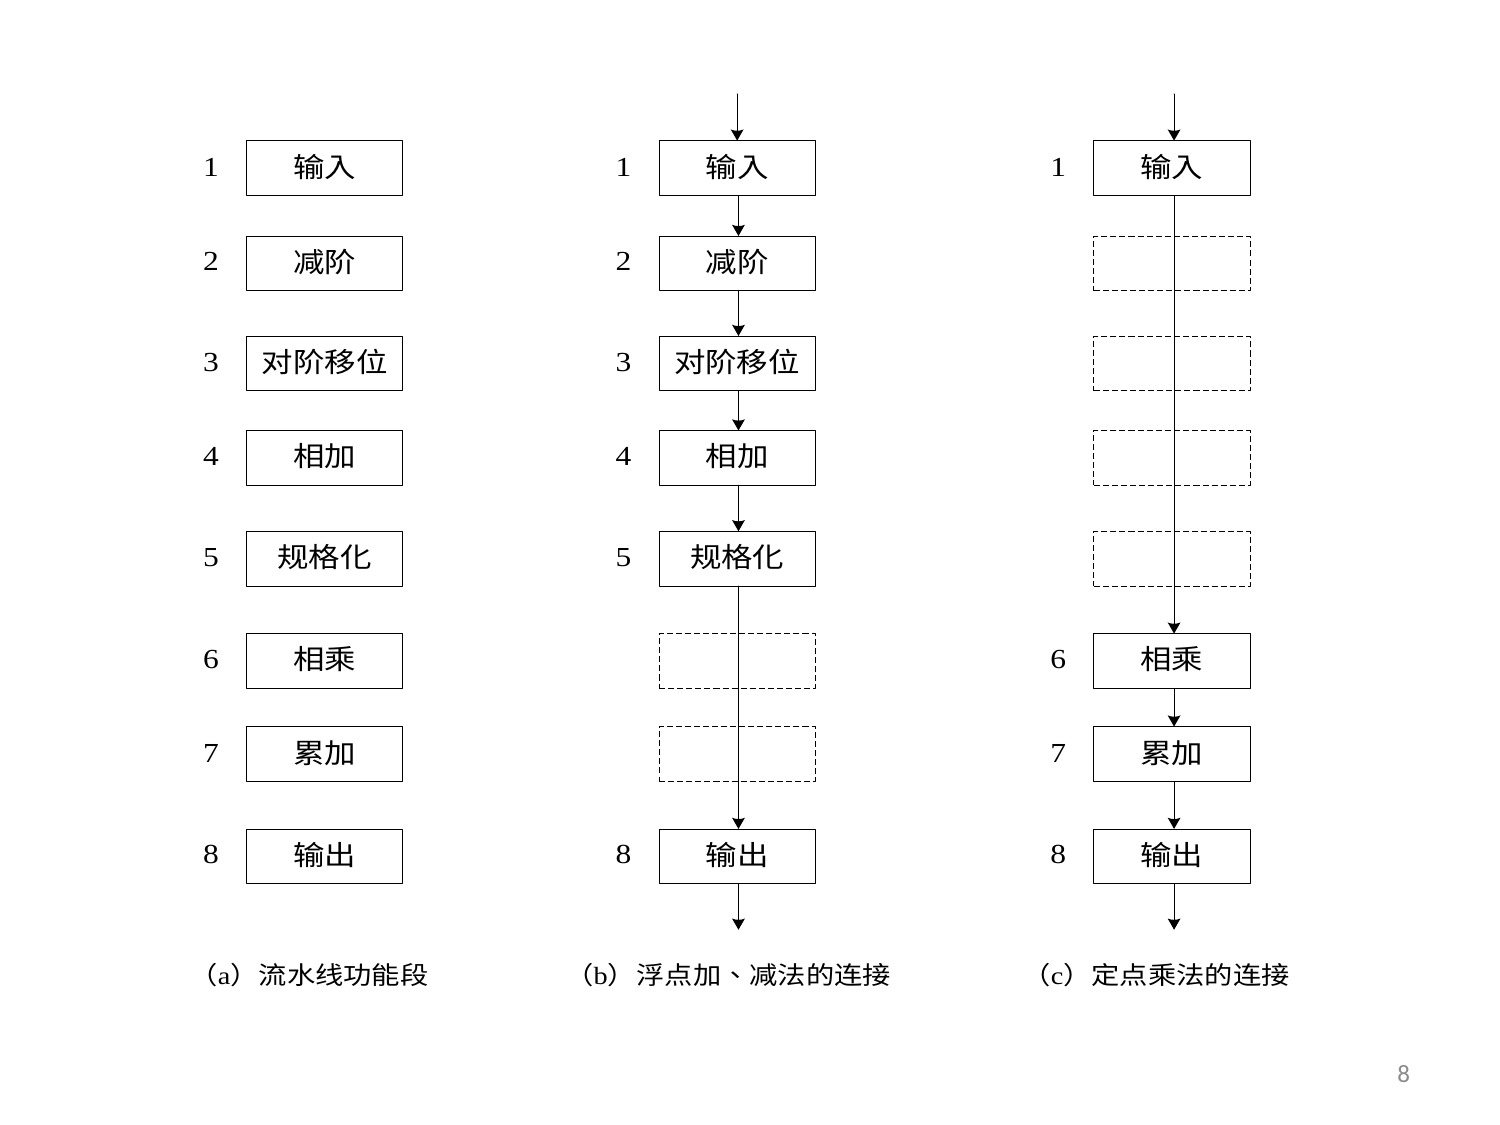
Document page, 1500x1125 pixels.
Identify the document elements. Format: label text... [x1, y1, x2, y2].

slide_number 8 [1074, 1042, 1425, 1103]
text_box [170, 77, 1353, 1020]
